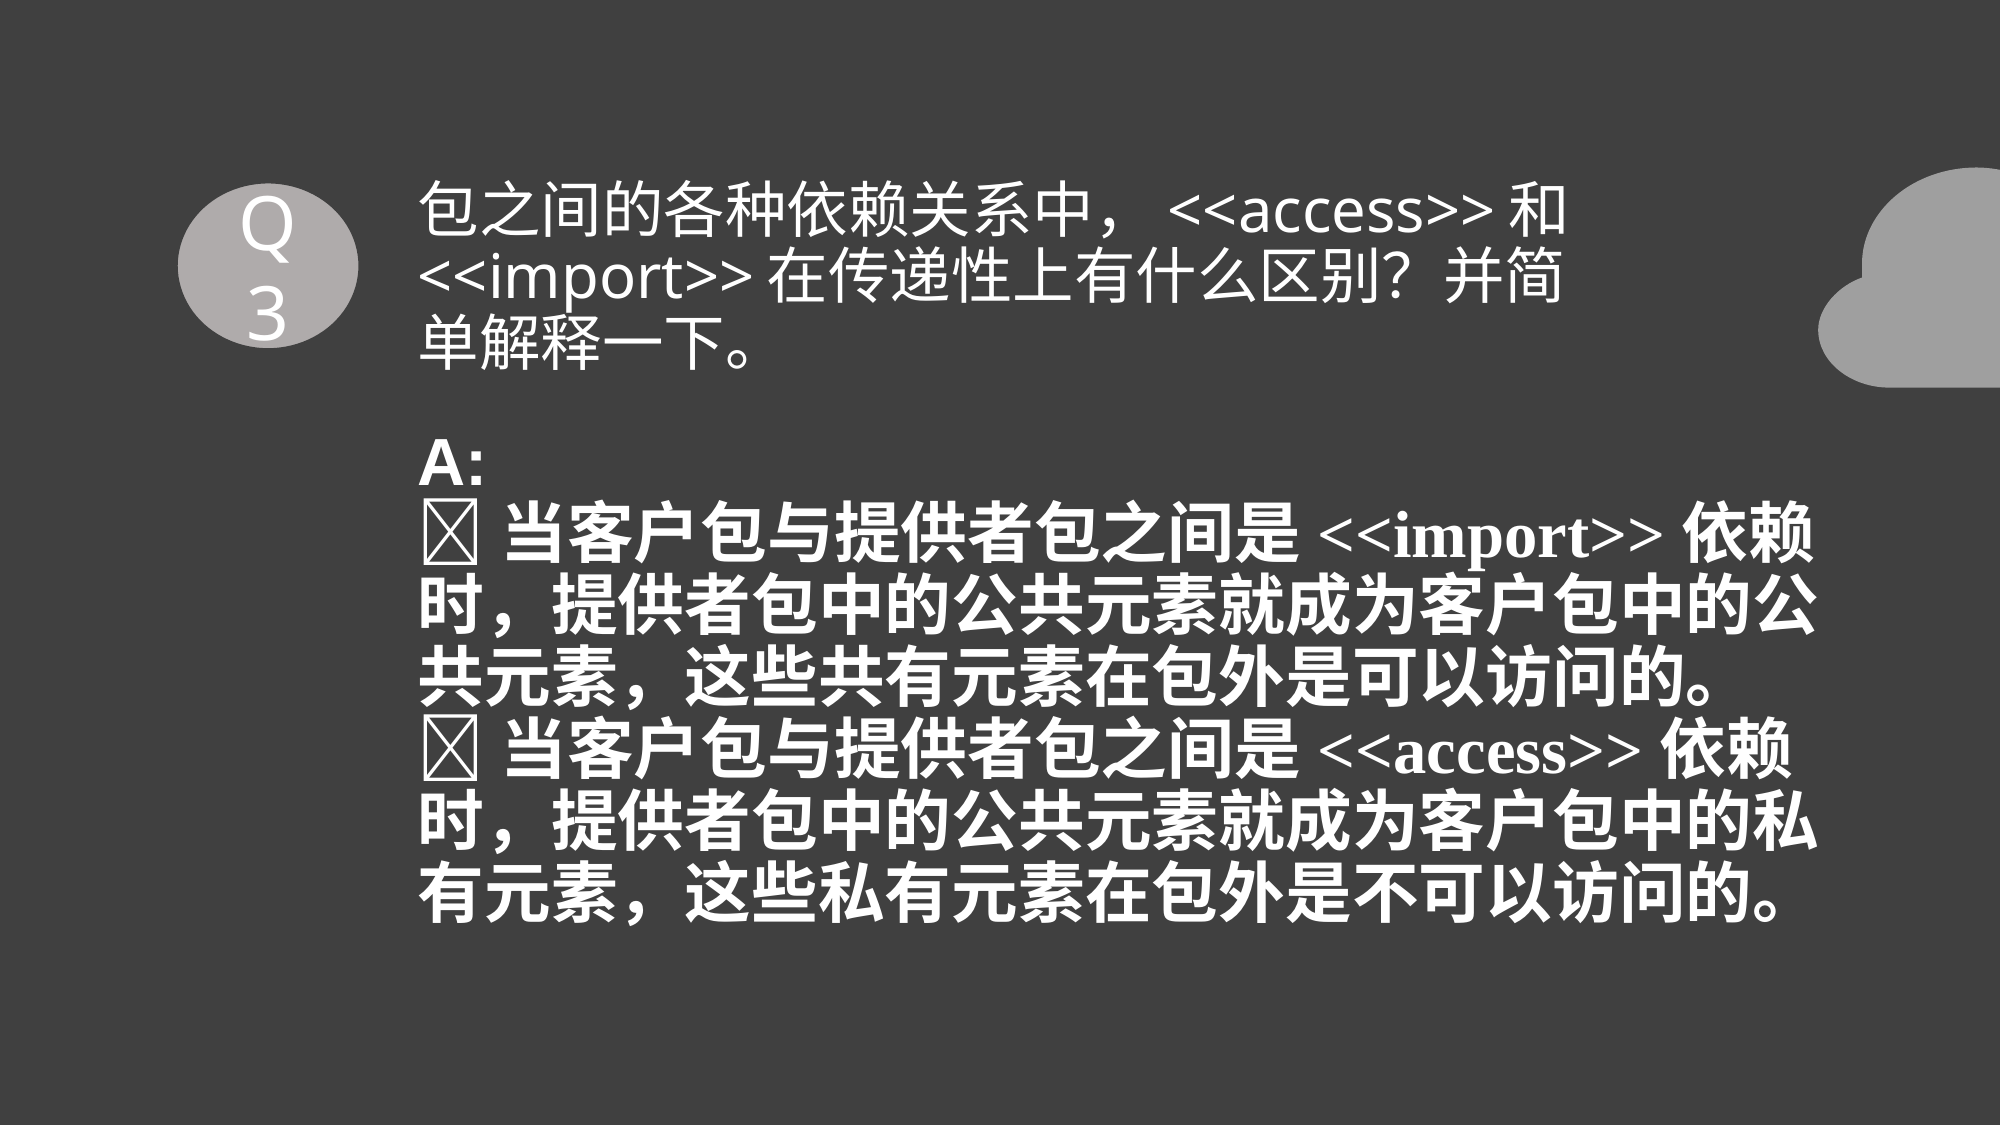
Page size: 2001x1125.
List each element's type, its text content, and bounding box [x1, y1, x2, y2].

text_box [1818, 167, 2000, 388]
text_box A: 当客户包与提供者包之间是<<import>>依赖时，提供者包中的公共元素就成为客户包中的公共元素，这些共有元素在包外是可以访问的。 当客户包与提供者包之间是<<access>>依赖时，提供者包中的公共元素就成为客户包中的私有元素，这些私有元素在包外是不可以访问的。 [402, 581, 1866, 923]
title 包之间的各种依赖关系中，<<access>>和<<import>>在传递性上有什么区别？并简单解释一下。 [402, 170, 1598, 388]
text_box Q3 [175, 181, 361, 351]
